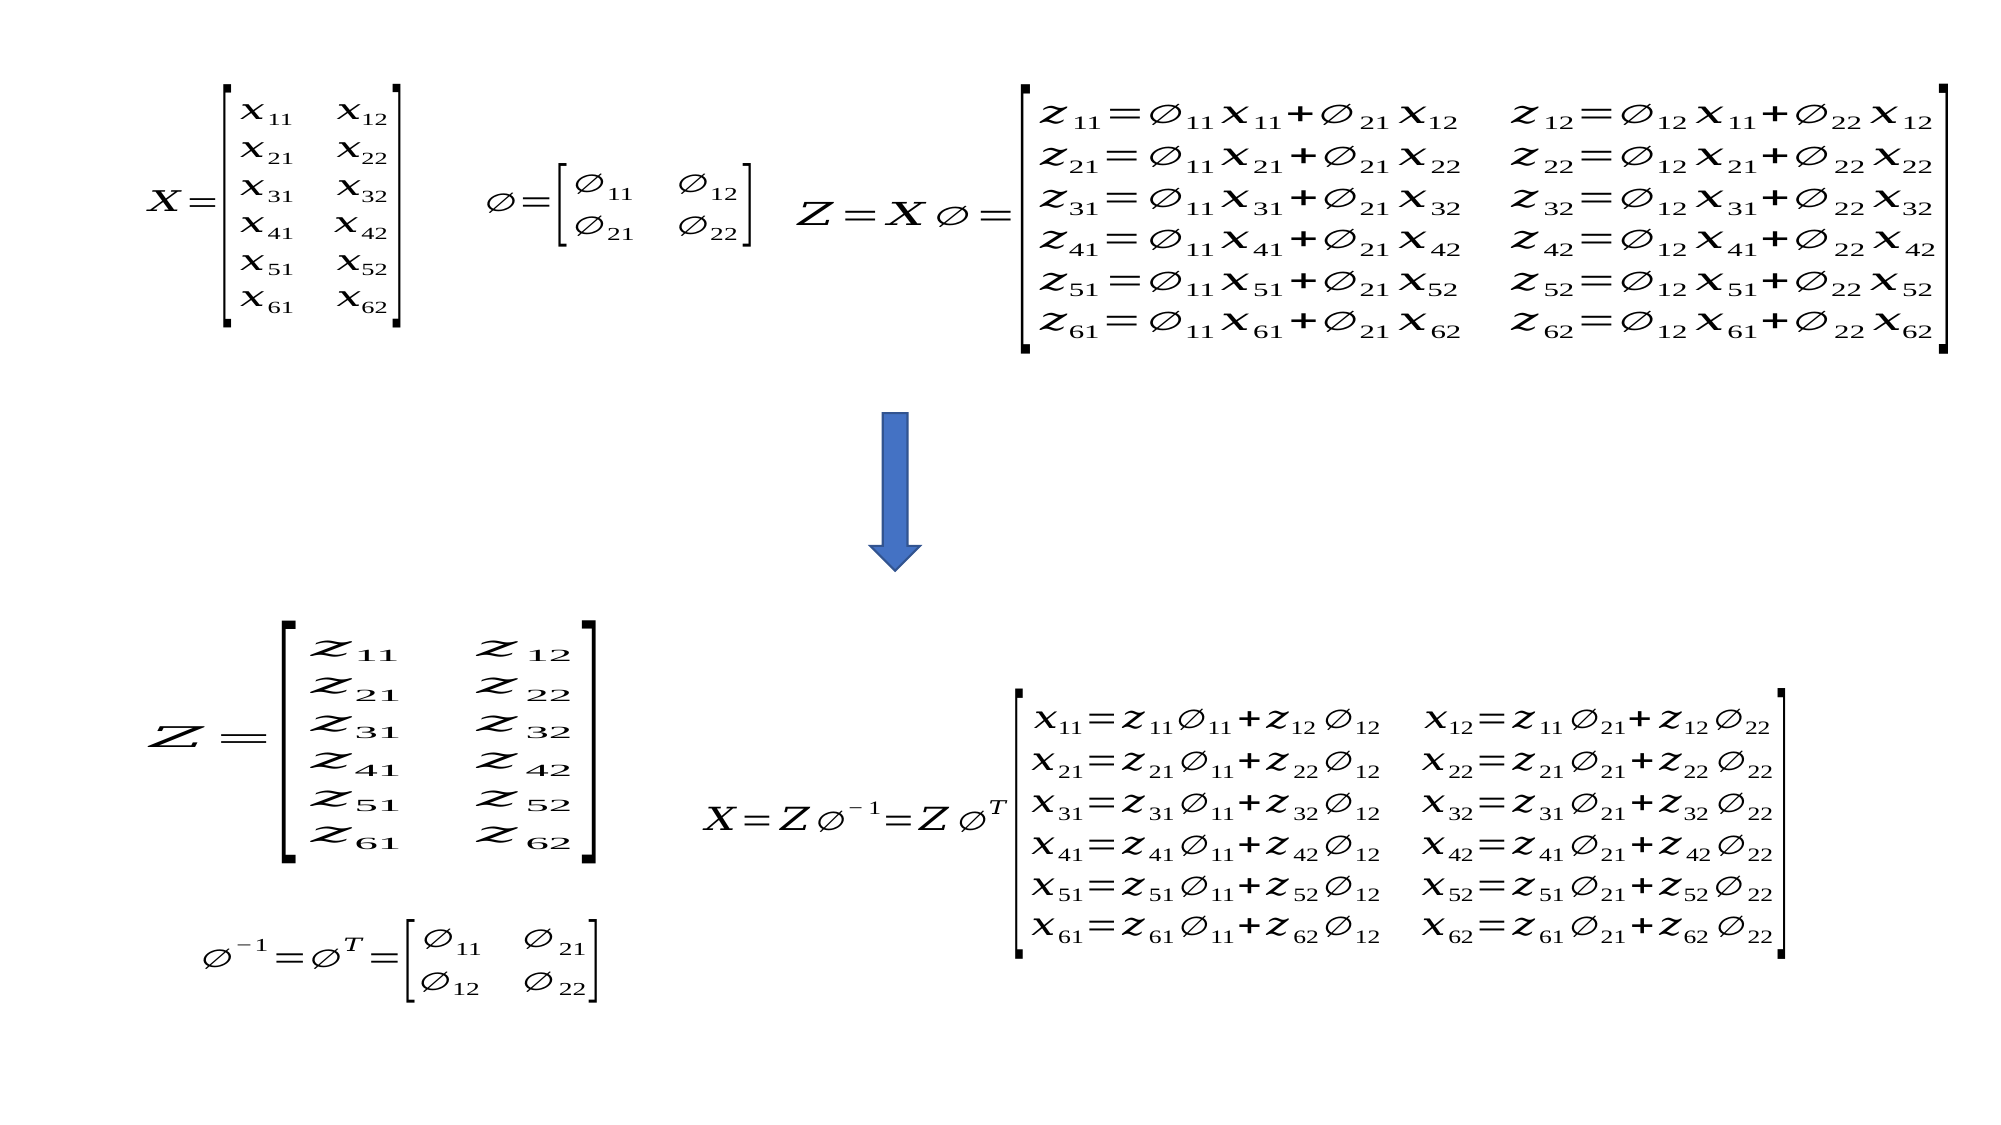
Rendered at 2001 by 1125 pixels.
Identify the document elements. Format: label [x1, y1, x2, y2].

text_box [143, 82, 1954, 1005]
